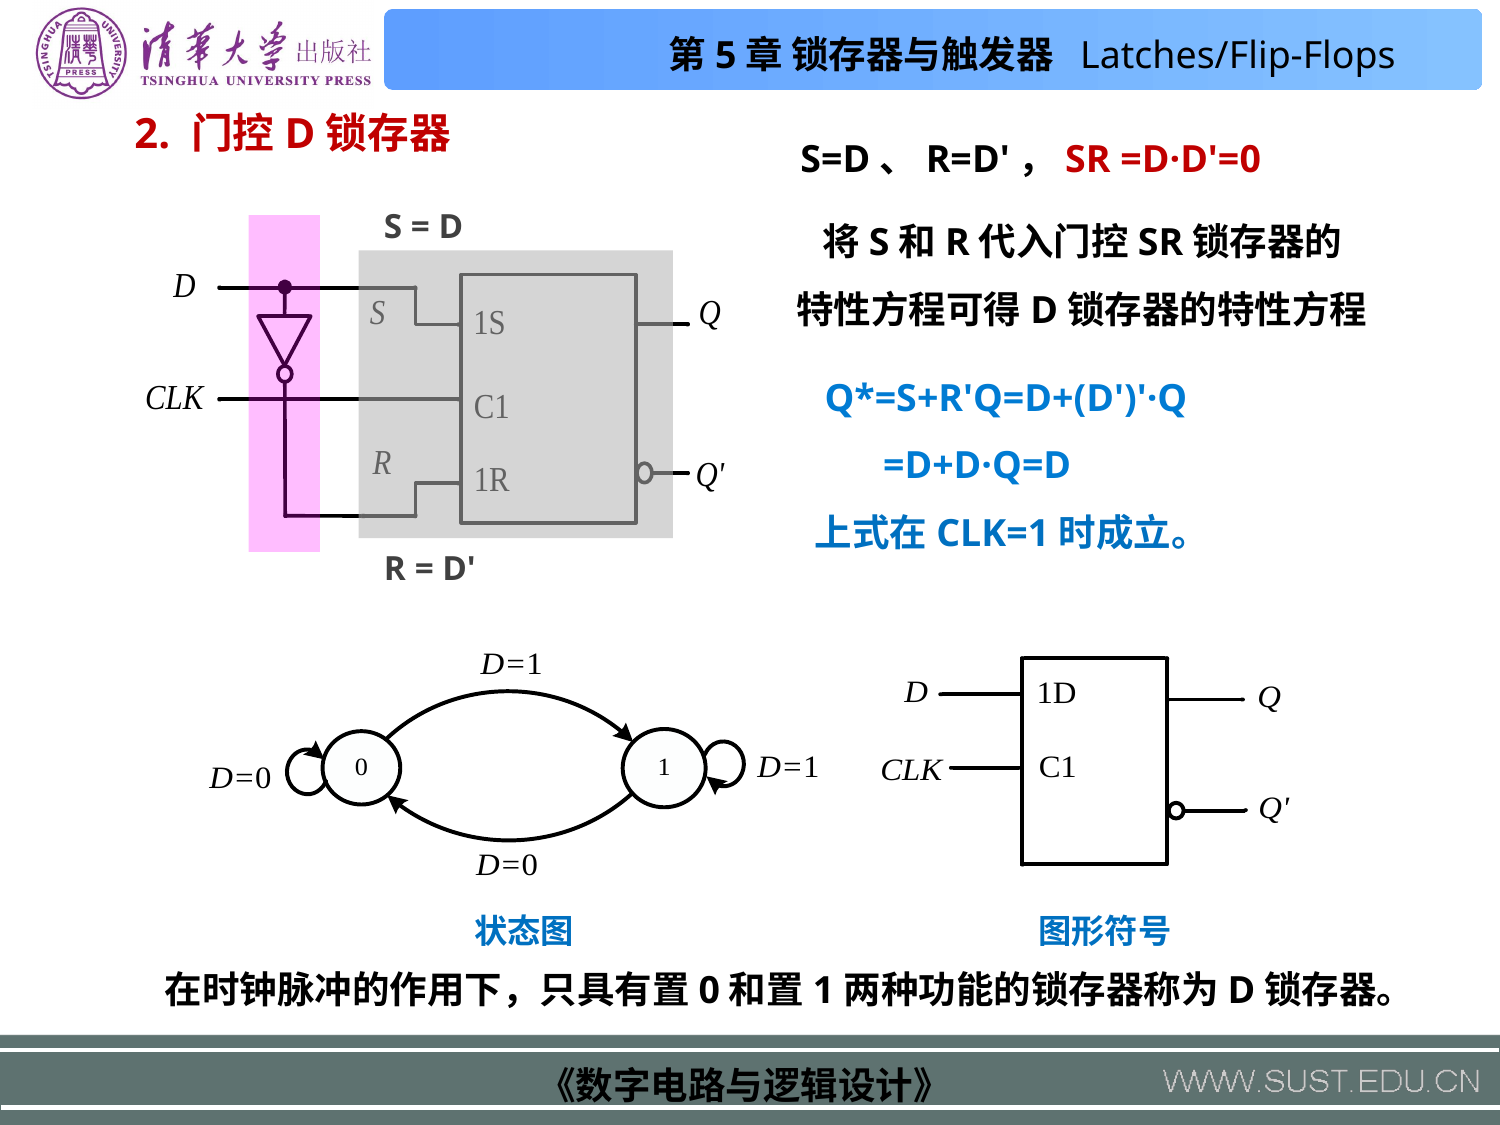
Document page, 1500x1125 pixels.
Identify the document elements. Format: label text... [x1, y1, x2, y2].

text_box 将S和R代入门控SR锁存器的特性方程可得D锁存器的特性方程 [781, 188, 1383, 406]
text_box 在时钟脉冲的作用下，只具有置0和置1两种功能的锁存器称为D锁存器。 [149, 958, 1429, 1018]
text_box S = D [369, 198, 479, 242]
text_box S=D、R=D'，SR =D·D'=0 [785, 127, 1383, 188]
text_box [190, 612, 1310, 903]
text_box 状态图 [459, 903, 589, 958]
text_box 图形符号 [1023, 903, 1187, 958]
text_box 1. 门控SR锁存器 [1151, 1057, 1492, 1105]
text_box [119, 242, 771, 553]
text_box R = D' [369, 553, 491, 595]
text_box 2. 门控D锁存器 [119, 99, 471, 164]
picture [32, 0, 374, 109]
text_box Q*=S+R'Q=D+(D')'·Q =D+D·Q=D 上式在CLK=1时成立。 [800, 343, 1369, 562]
text_box [248, 215, 320, 242]
